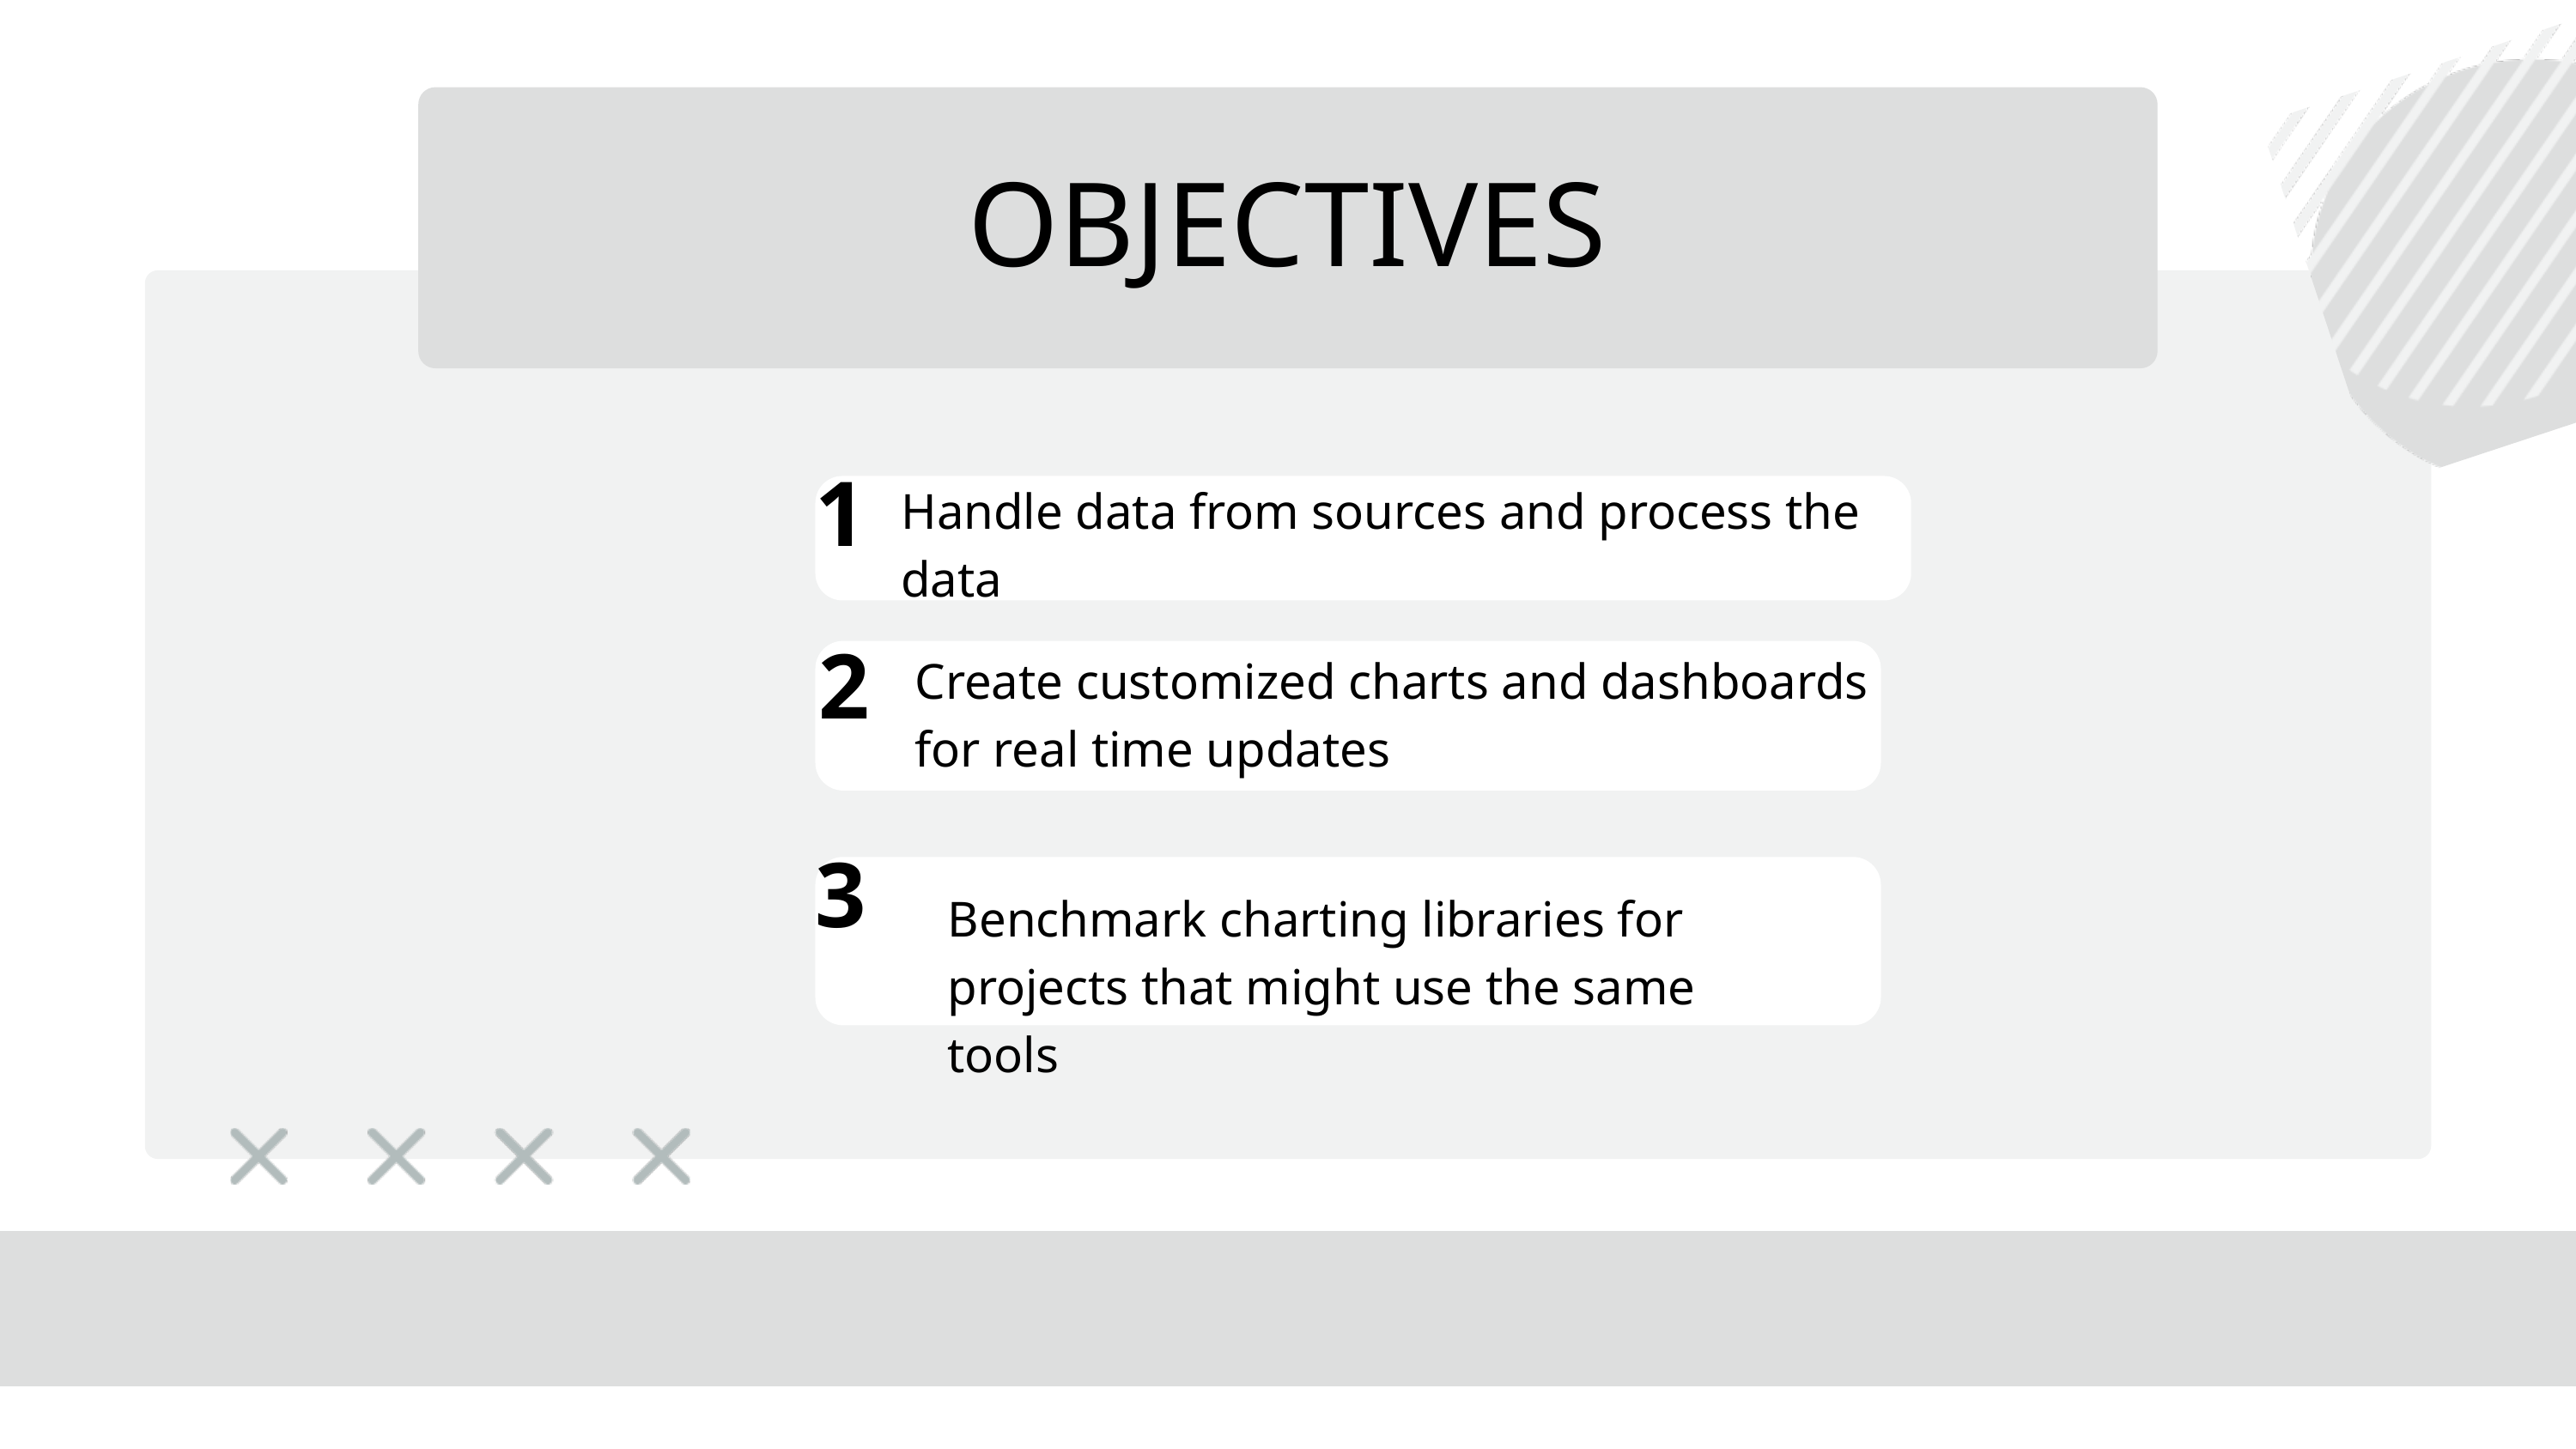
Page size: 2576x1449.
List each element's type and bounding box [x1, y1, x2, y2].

text_box [2260, 18, 2576, 469]
text_box [144, 270, 2432, 1160]
text_box [417, 87, 2158, 369]
text_box [815, 830, 1881, 1026]
text_box [0, 1230, 2576, 1387]
text_box [230, 1169, 691, 1185]
text_box [815, 449, 1911, 601]
text_box [815, 621, 1881, 791]
